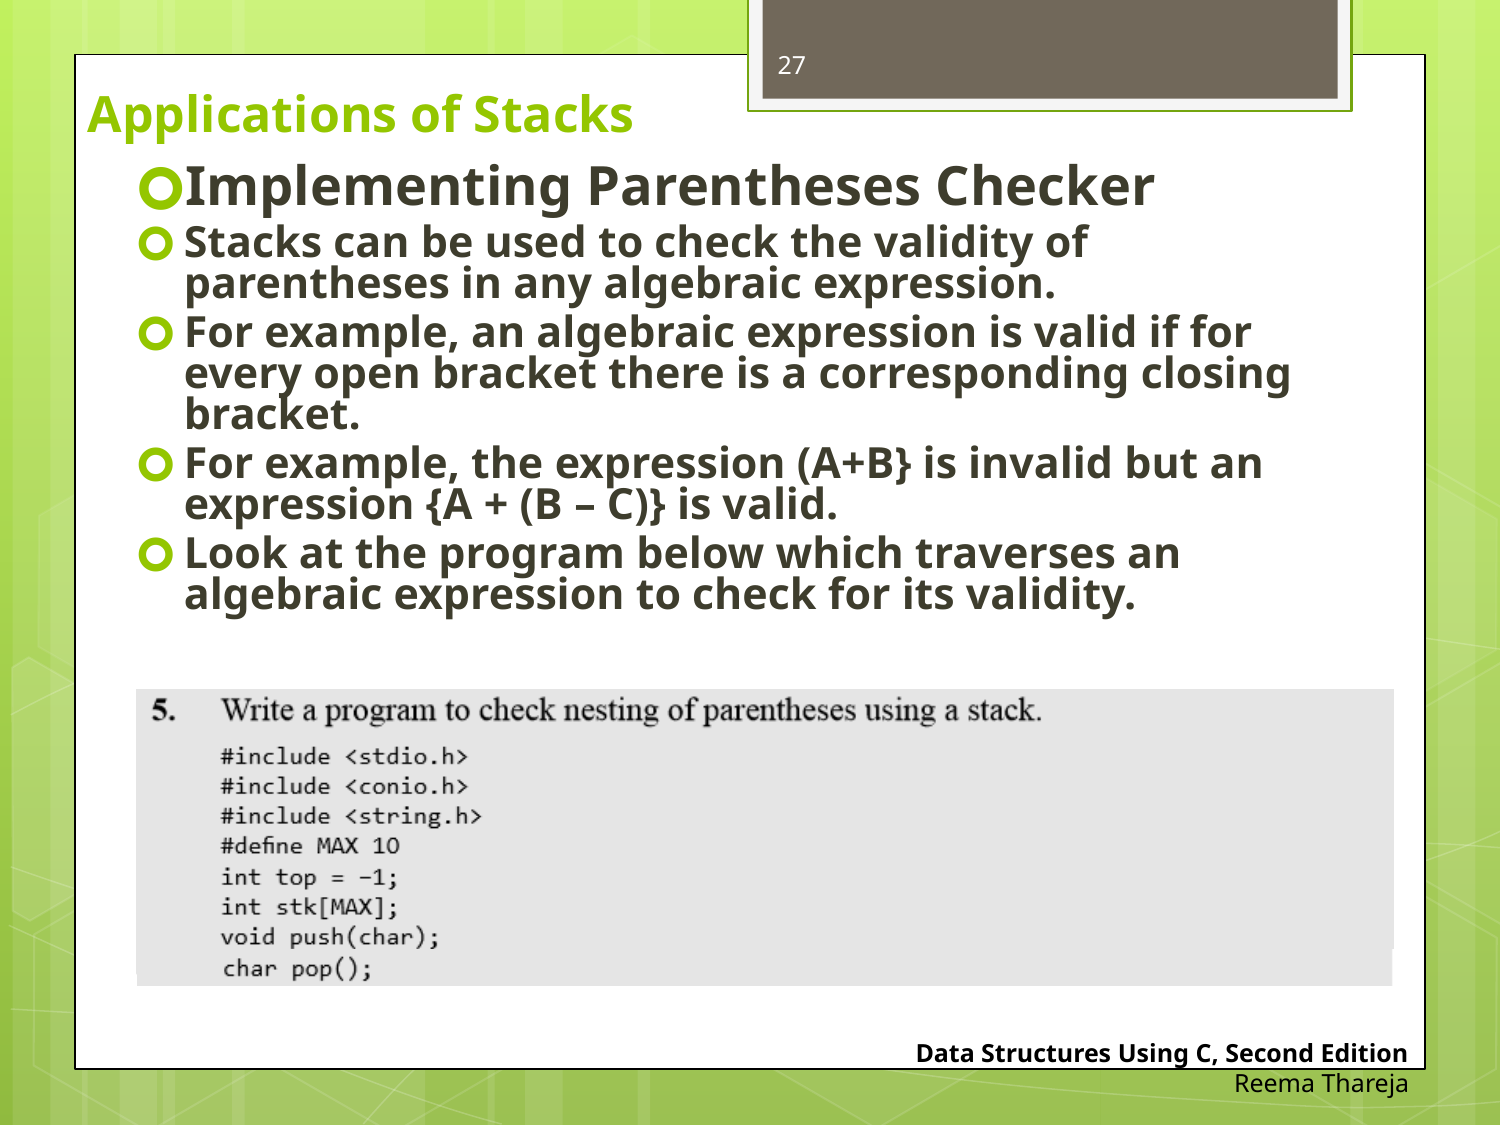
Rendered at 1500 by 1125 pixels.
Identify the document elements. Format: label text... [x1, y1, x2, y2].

list Implementing Parentheses Checker Stacks can be used to check the validity of parentheses in any algebraic expression. For example, an algebraic expression is valid if for every open bracket there is a corresponding closing bracket. For example, the expression (A+B} is invalid but an expression {A + (B – C)} is valid. Look at the program below which traverses an algebraic expression to check for its validity. [112, 156, 1363, 715]
title Applications of Stacks [72, 37, 1225, 150]
footer Data Structures Using C, Second Edition Reema Thareja [849, 1037, 1425, 1098]
picture [135, 689, 1394, 987]
slide_number 27 [762, 36, 982, 97]
